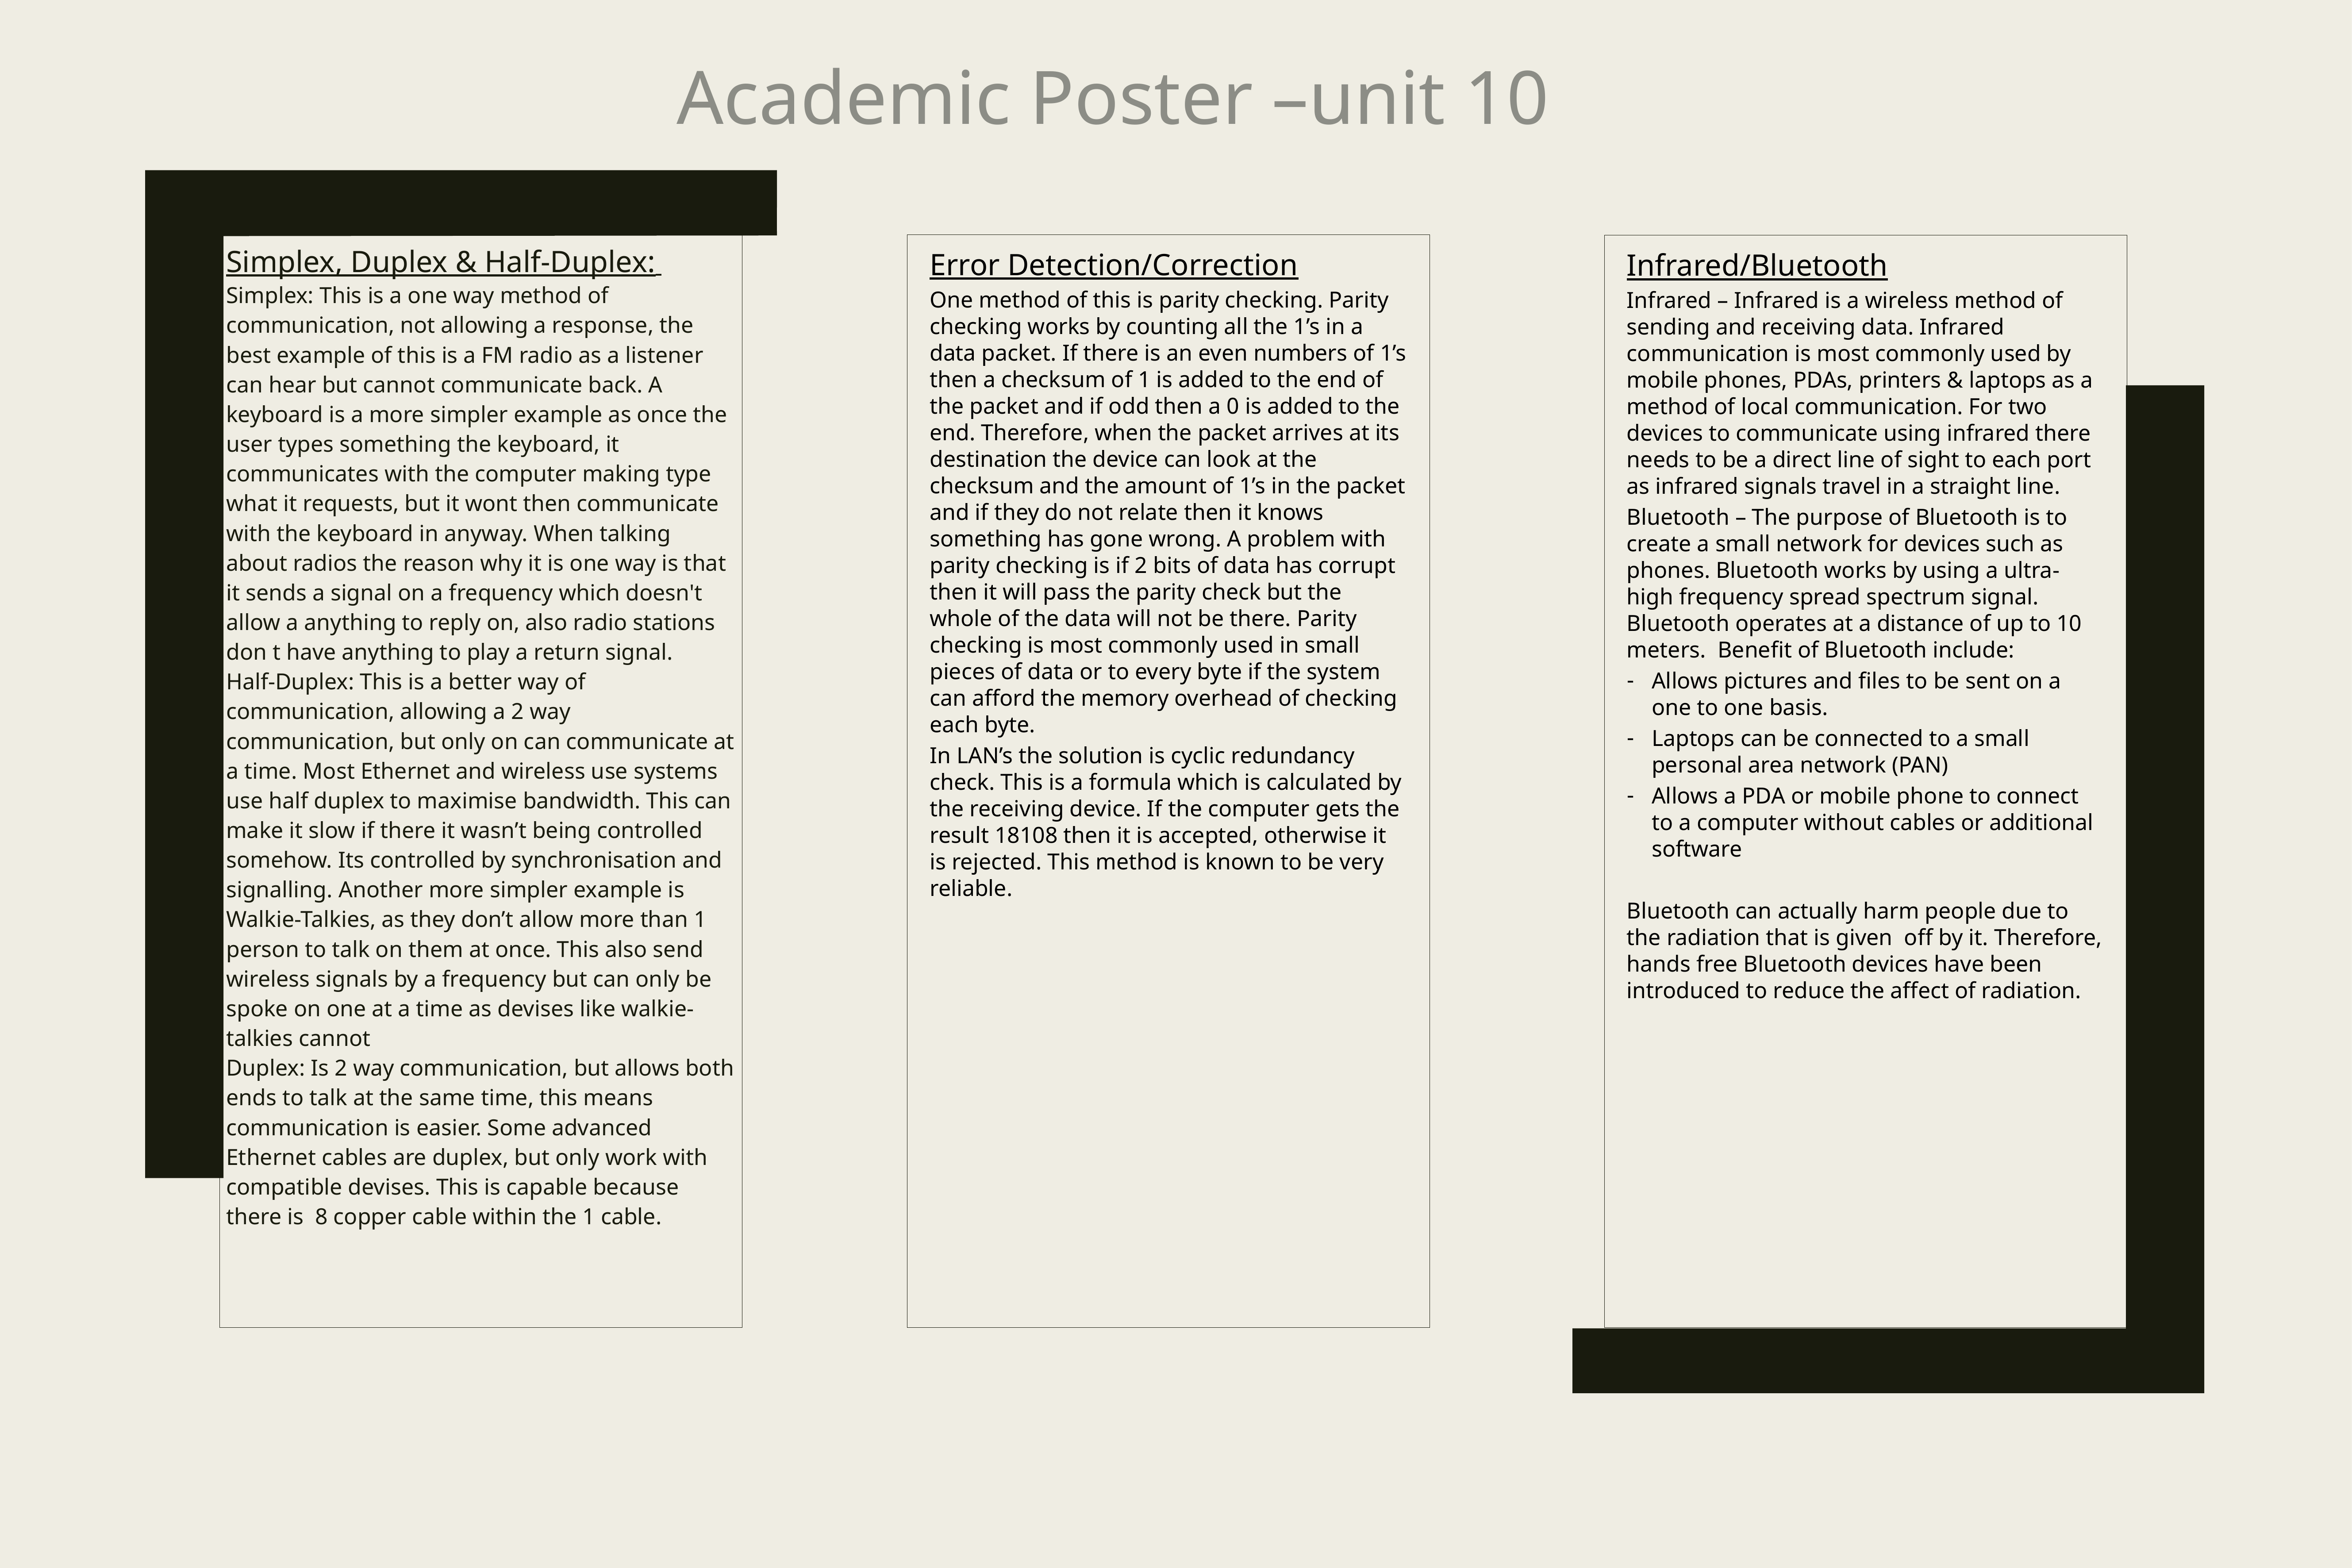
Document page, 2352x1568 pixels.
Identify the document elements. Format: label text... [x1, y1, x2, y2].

text_box [460, 1160, 1952, 1484]
text_box Error Detection/Correction One method of this is parity checking. Parity checking works by counting all the 1’s in a data packet. If there is an even numbers of 1’s then a checksum of 1 is added to the end of the packet and if odd then a 0 is added to the end. Therefore, when the packet arrives at its destination the device can look at the checksum and the amount of 1’s in the packet and if they do not relate then it knows something has gone wrong. A problem with parity checking is if 2 bits of data has corrupt then it will pass the parity check but the whole of the data will not be there. Parity checking is most commonly used in small pieces of data or to every byte if the system can afford the memory overhead of checking each byte. In LAN’s the solution is cyclic redundancy check. This is a formula which is calculated by the receiving device. If the computer gets the result 18108 then it is accepted, otherwise it is rejected. This method is known to be very reliable. [907, 234, 1430, 1328]
title [94, 47, 2179, 251]
text_box Academic Poster –unit 10 [670, 47, 1556, 142]
text_box Infrared/Bluetooth Infrared – Infrared is a wireless method of sending and receiving data. Infrared communication is most commonly used by mobile phones, PDAs, printers & laptops as a method of local communication. For two devices to communicate using infrared there needs to be a direct line of sight to each port as infrared signals travel in a straight line. Bluetooth – The purpose of Bluetooth is to create a small network for devices such as phones. Bluetooth works by using a ultra-high frequency spread spectrum signal. Bluetooth operates at a distance of up to 10 meters. Benefit of Bluetooth include: Allows pictures and files to be sent on a one to one basis. Laptops can be connected to a small personal area network (PAN) Allows a PDA or mobile phone to connect to a computer without cables or additional software Bluetooth can actually harm people due to the radiation that is given off by it. Therefore, hands free Bluetooth devices have been introduced to reduce the affect of radiation. [1604, 235, 2127, 1328]
subtitle Simplex, Duplex & Half-Duplex: Simplex: This is a one way method of communication, not allowing a response, the best example of this is a FM radio as a listener can hear but cannot communicate back. A keyboard is a more simpler example as once the user types something the keyboard, it communicates with the computer making type what it requests, but it wont then communicate with the keyboard in anyway. When talking about radios the reason why it is one way is that it sends a signal on a frequency which doesn't allow a anything to reply on, also radio stations don t have anything to play a return signal. Half-Duplex: This is a better way of communication, allowing a 2 way communication, but only on can communicate at a time. Most Ethernet and wireless use systems use half duplex to maximise bandwidth. This can make it slow if there it wasn’t being controlled somehow. Its controlled by synchronisation and signalling. Another more simpler example is Walkie-Talkies, as they don’t allow more than 1 person to talk on them at once. This also send wireless signals by a frequency but can only be spoke on one at a time as devises like walkie-talkies cannot Duplex: Is 2 way communication, but allows both ends to talk at the same time, this means communication is easier. Some advanced Ethernet cables are duplex, but only work with compatible devises. This is capable because there is 8 copper cable within the 1 cable. [219, 235, 742, 1328]
